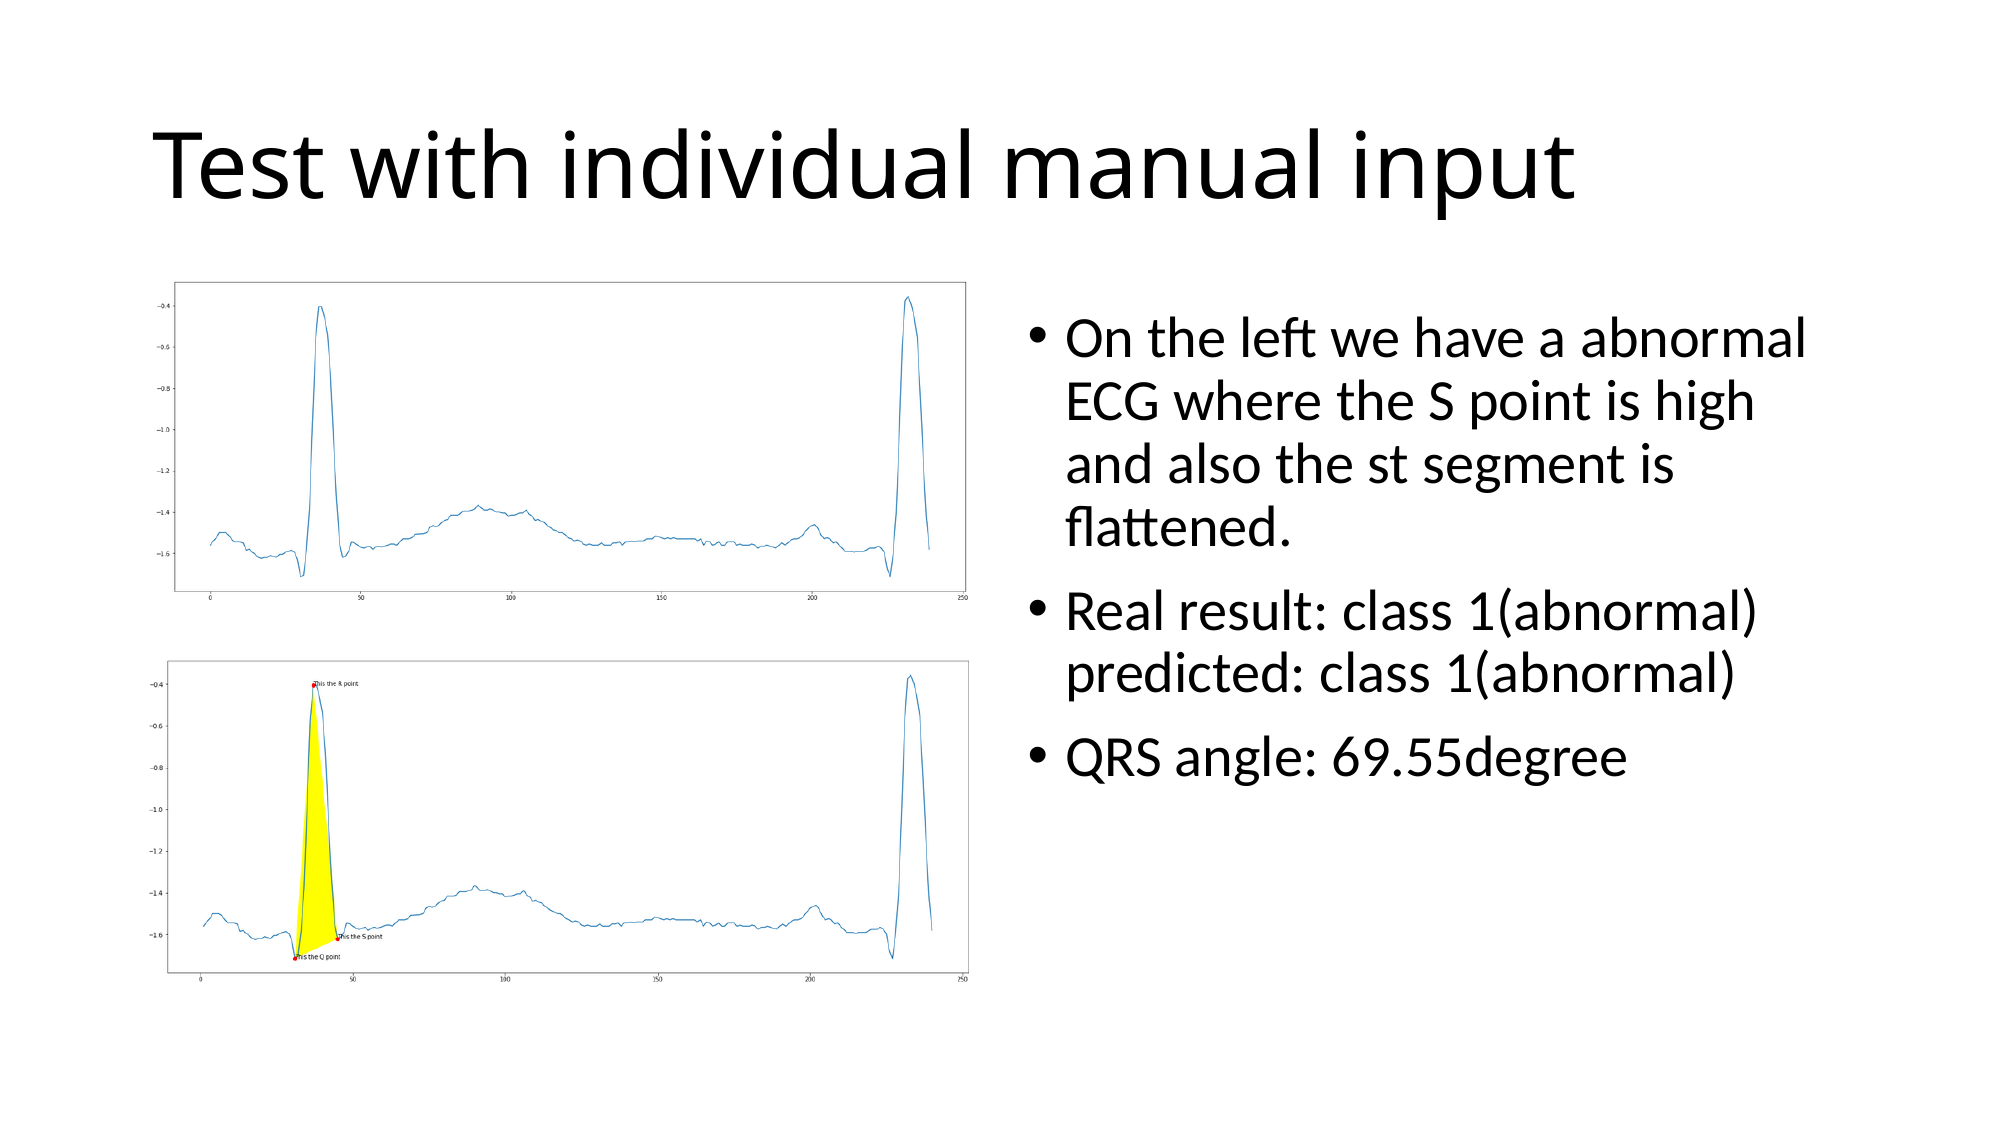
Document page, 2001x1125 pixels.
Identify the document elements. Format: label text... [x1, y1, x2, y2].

picture [137, 650, 974, 987]
list On the left we have a abnormal ECG where the S point is high and also the st segment is flattened. Real result: class 1(abnormal) predicted: class 1(abnormal) QRS angle: 69.55degree [1012, 299, 1863, 1014]
title Test with individual manual input [137, 59, 1863, 278]
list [137, 277, 988, 607]
